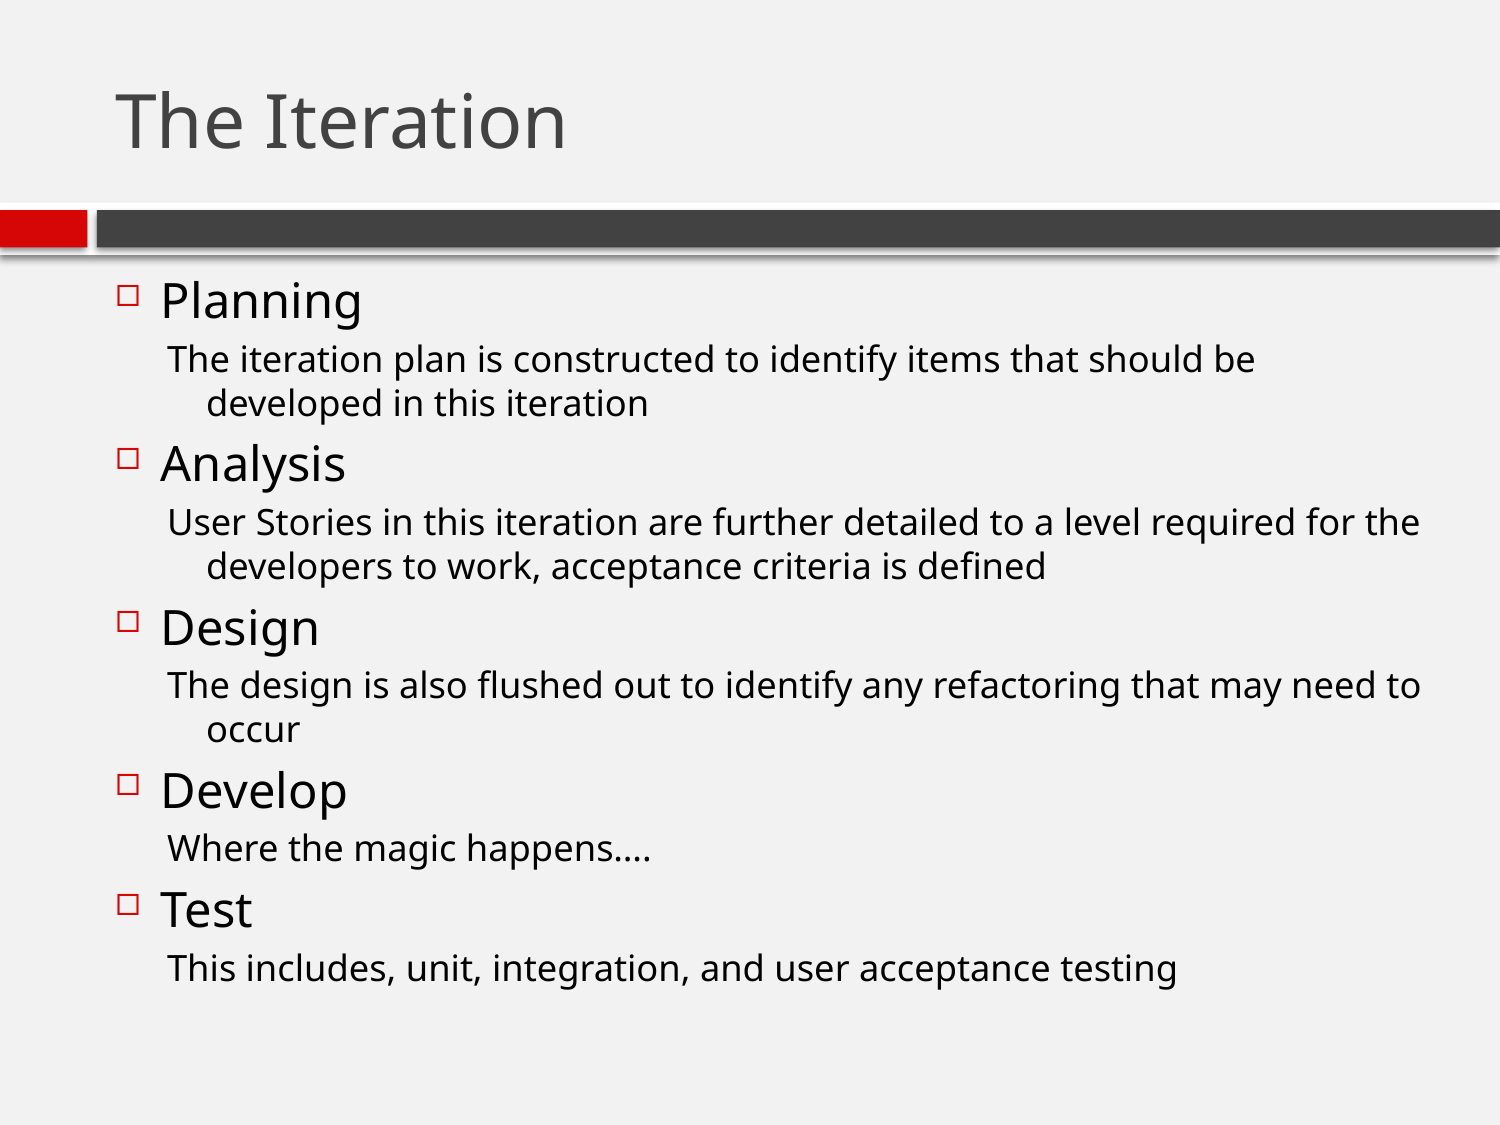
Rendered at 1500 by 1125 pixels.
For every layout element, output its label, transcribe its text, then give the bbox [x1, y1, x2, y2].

list Planning The iteration plan is constructed to identify items that should be developed in this iteration Analysis User Stories in this iteration are further detailed to a level required for the developers to work, acceptance criteria is defined Design The design is also flushed out to identify any refactoring that may need to occur Develop Where the magic happens…. Test This includes, unit, integration, and user acceptance testing [100, 262, 1438, 1000]
title The Iteration [100, 37, 1438, 200]
